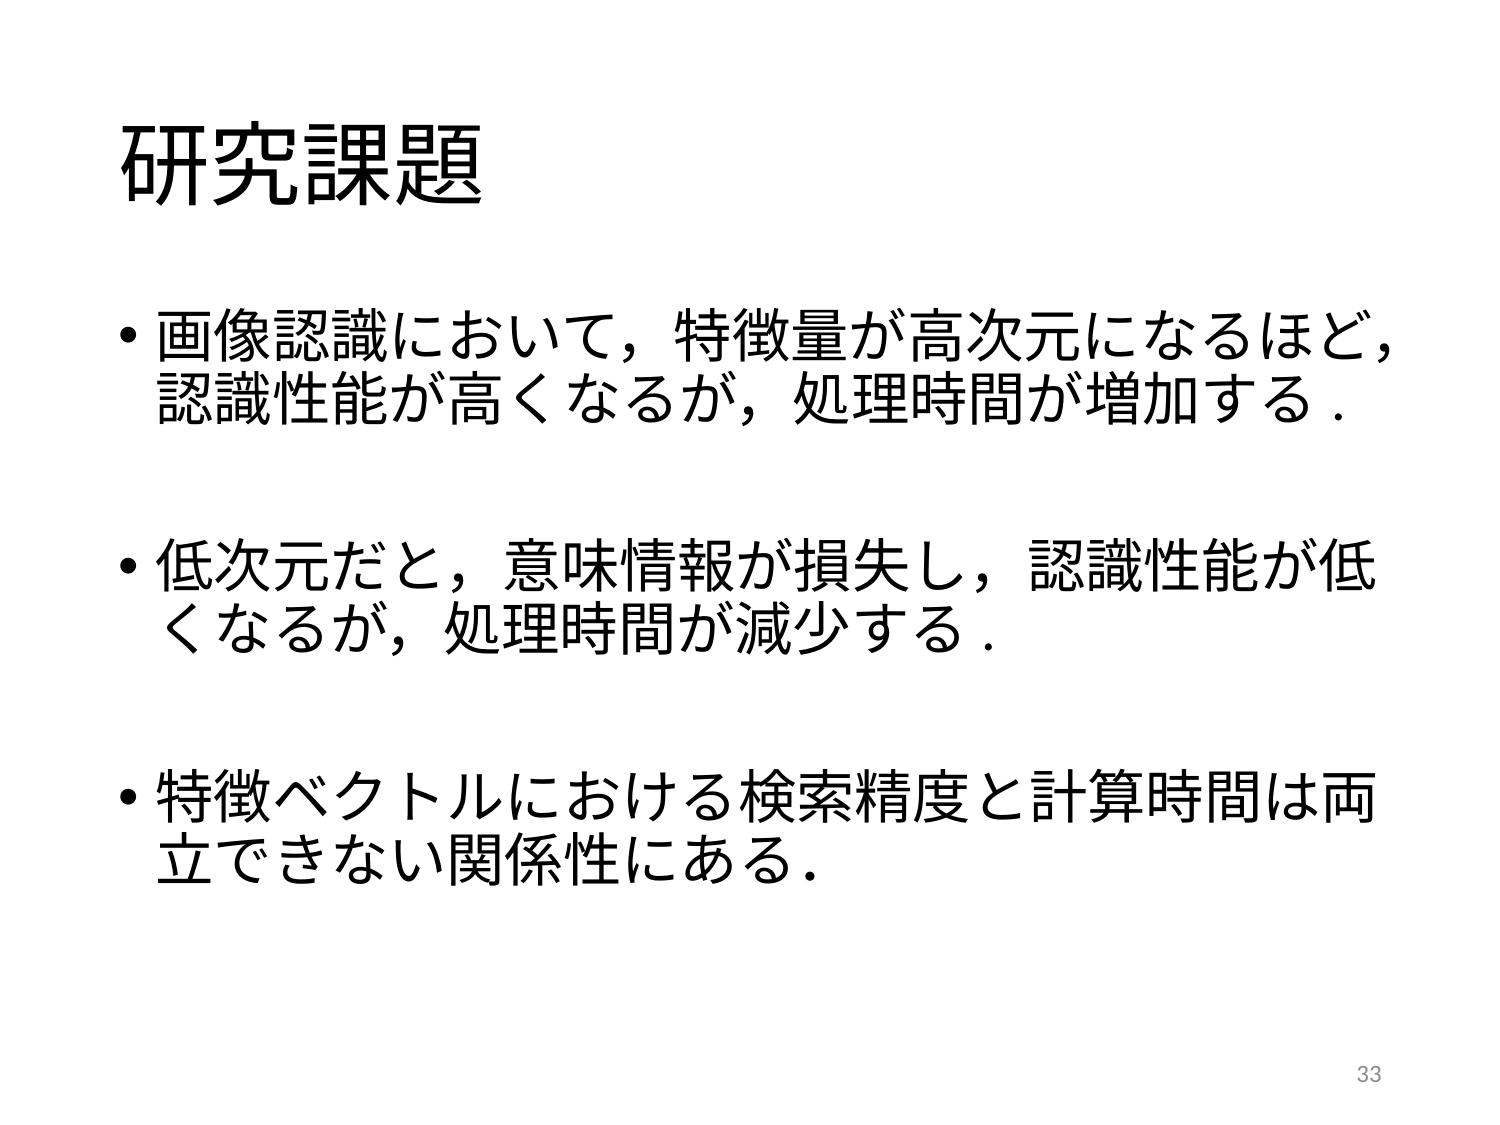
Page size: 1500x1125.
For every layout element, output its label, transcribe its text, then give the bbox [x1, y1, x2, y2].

slide_number 33 [1059, 1042, 1397, 1103]
title 研究課題 [103, 59, 1397, 278]
list 画像認識において，特徴量が高次元になるほど，認識性能が高くなるが，処理時間が増加する. 低次元だと，意味情報が損失し，認識性能が低くなるが，処理時間が減少する. 特徴ベクトルにおける検索精度と計算時間は両立できない関係性にある． [103, 299, 1397, 1014]
